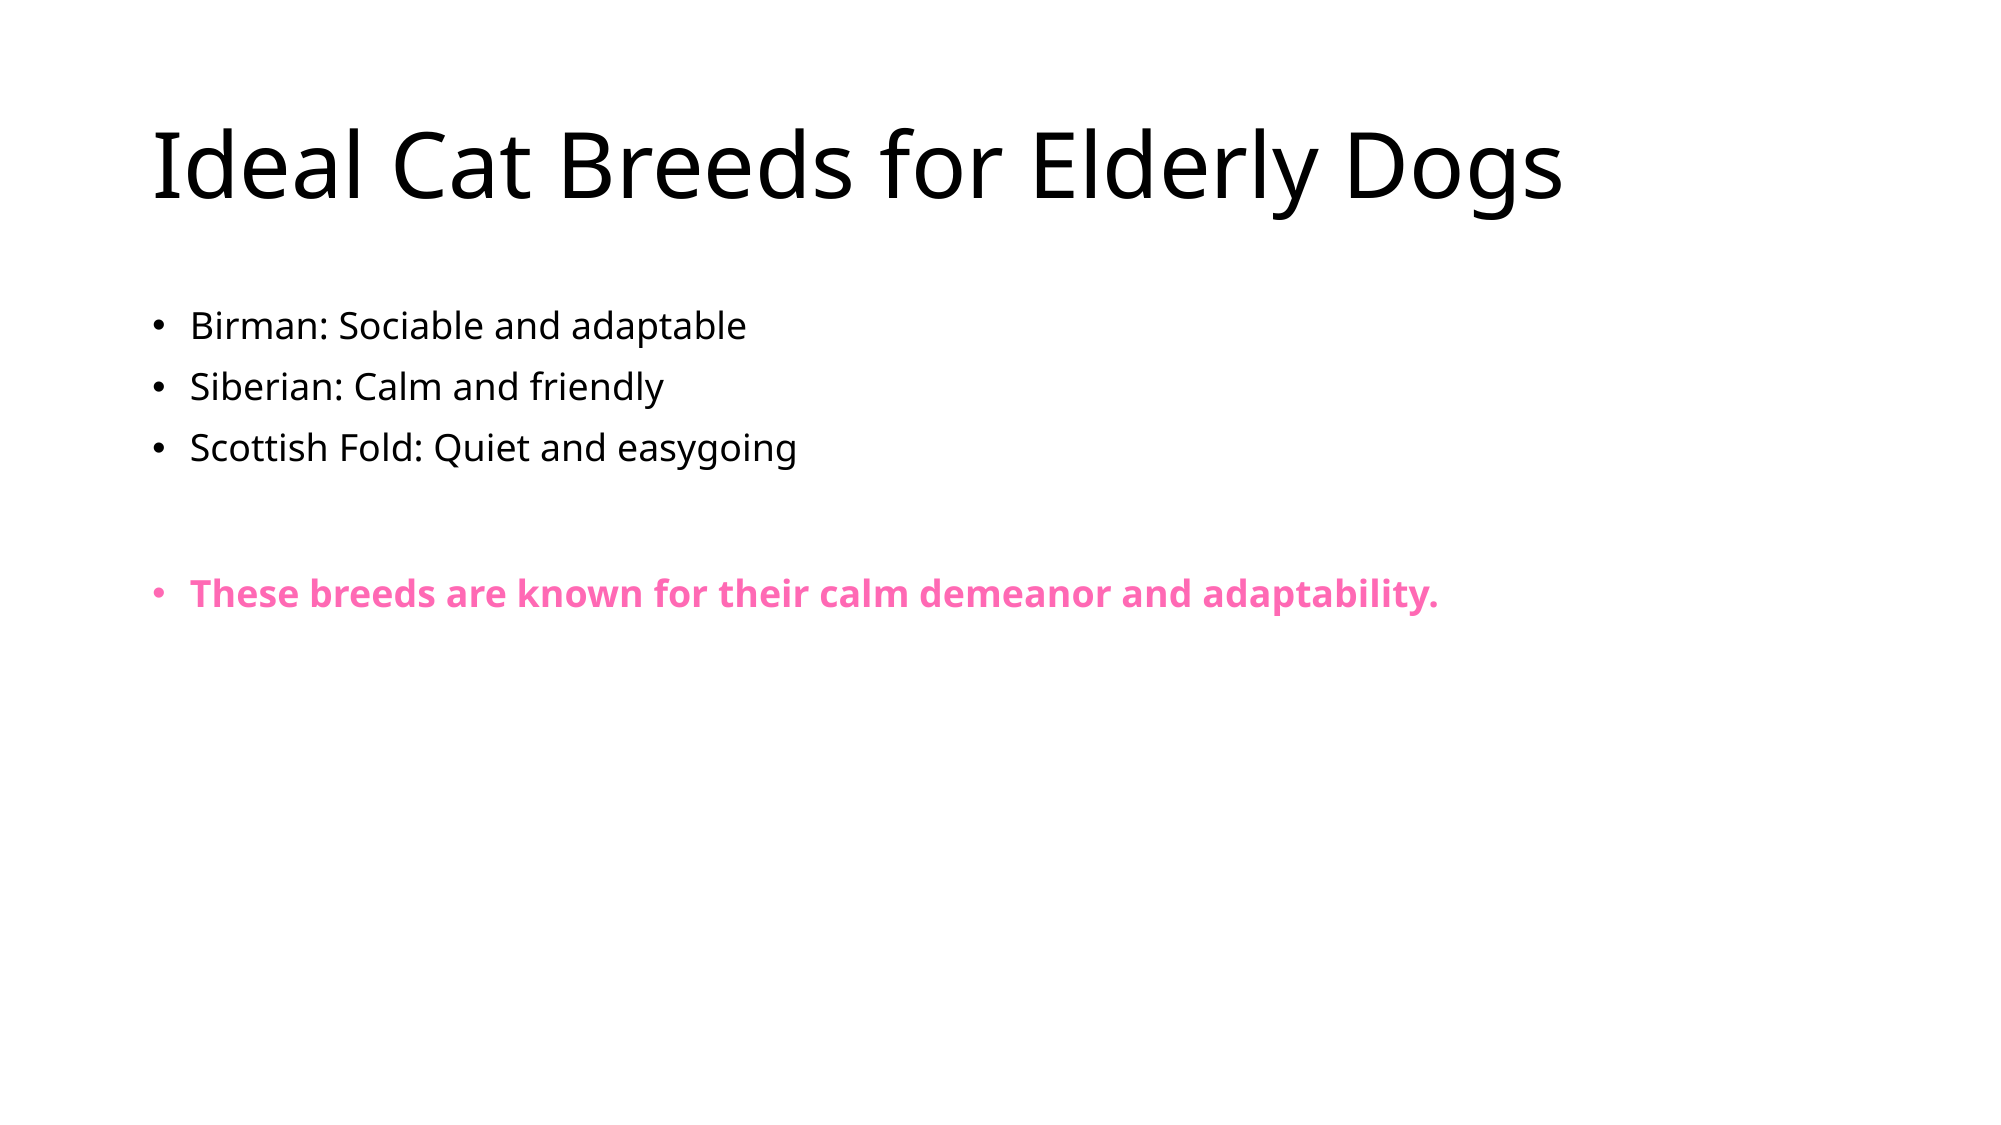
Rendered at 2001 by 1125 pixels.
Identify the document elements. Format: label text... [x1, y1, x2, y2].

list Birman: Sociable and adaptable Siberian: Calm and friendly Scottish Fold: Quiet and easygoing These breeds are known for their calm demeanor and adaptability. [137, 299, 1863, 1014]
title Ideal Cat Breeds for Elderly Dogs [137, 59, 1863, 278]
